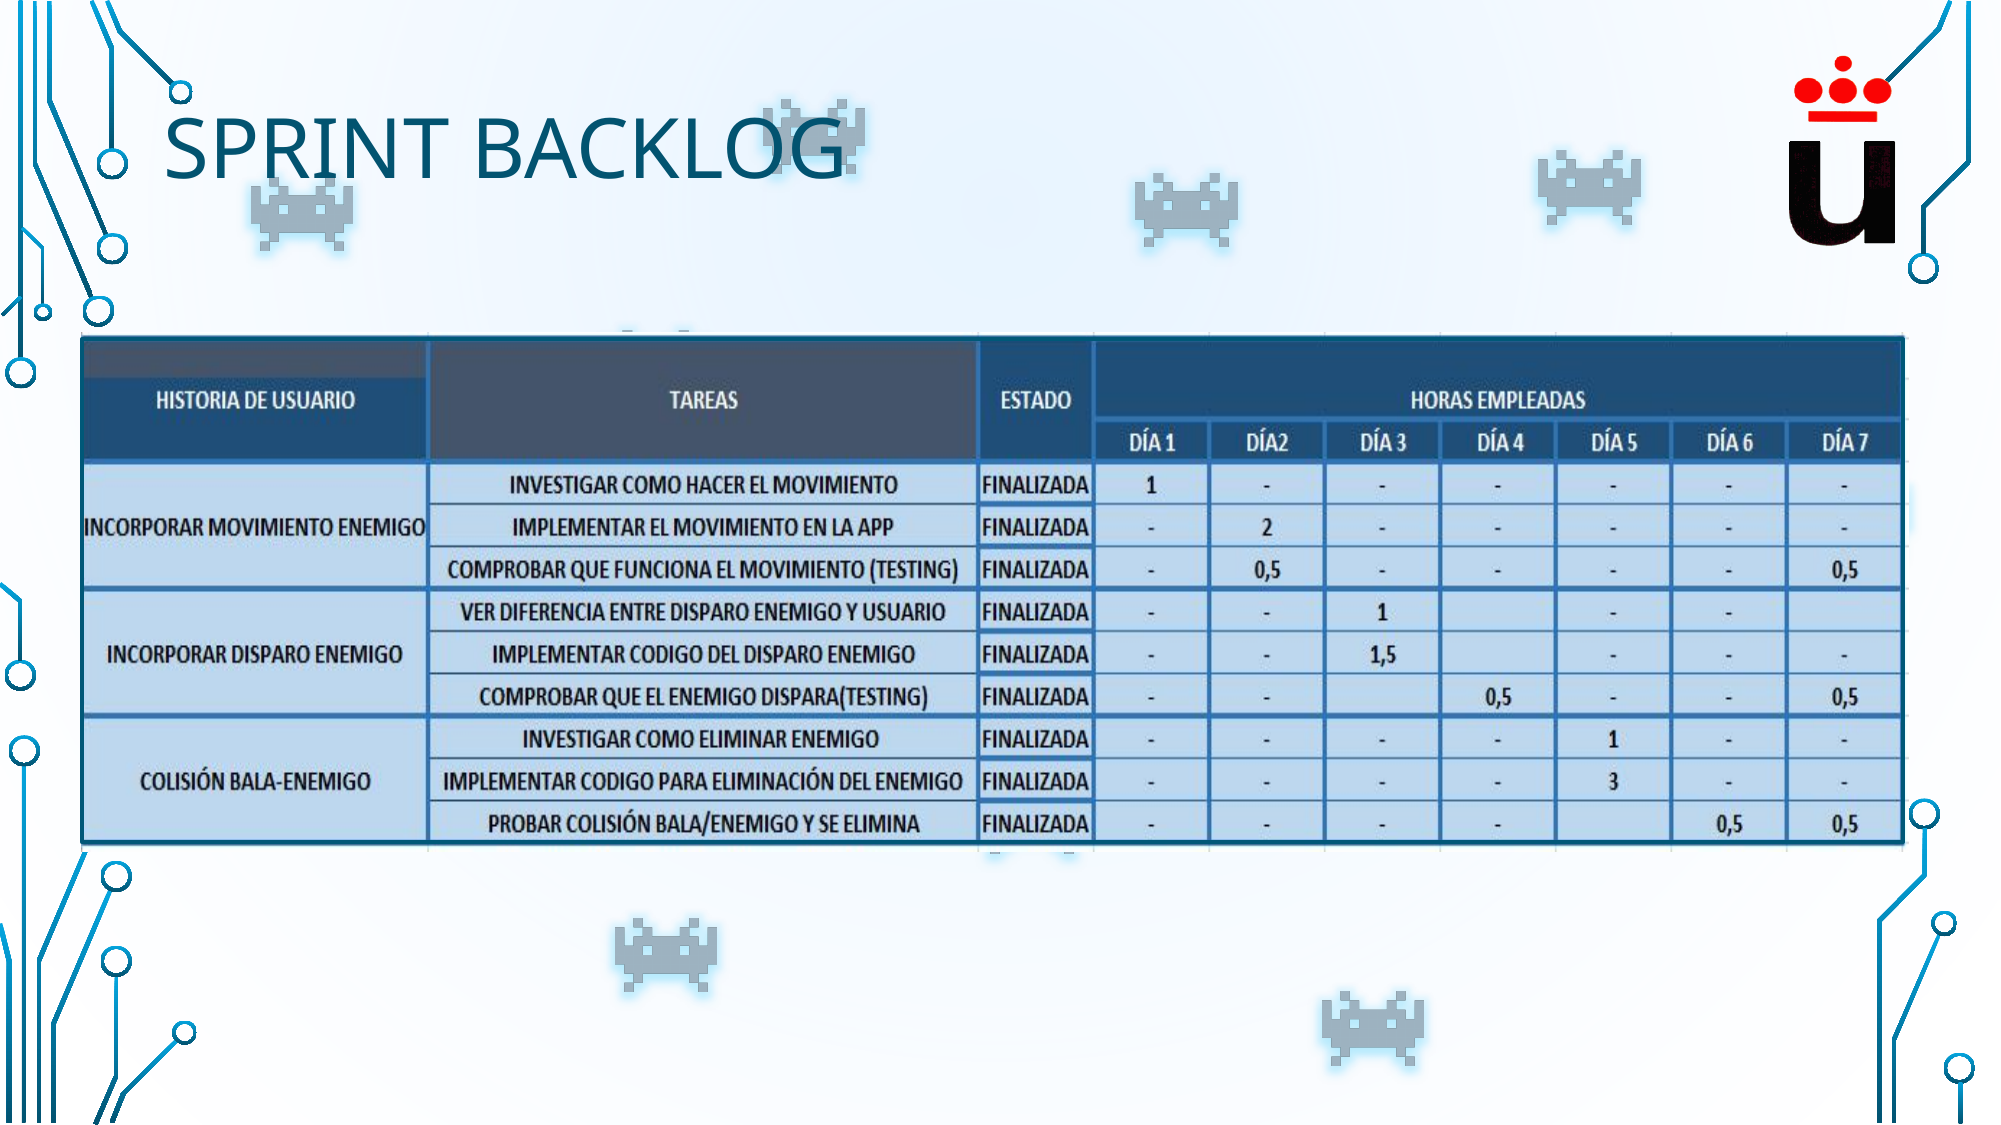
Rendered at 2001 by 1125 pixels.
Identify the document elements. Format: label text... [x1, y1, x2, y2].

picture [1135, 172, 1238, 248]
picture [615, 917, 718, 993]
picture [762, 126, 773, 170]
picture [85, 342, 1900, 839]
picture [762, 99, 866, 174]
picture [250, 176, 354, 252]
picture [1538, 150, 1641, 225]
picture [81, 329, 1909, 855]
text_box SPRINT BACKLOG [149, 87, 1539, 203]
picture [1322, 991, 1425, 1067]
picture [1780, 50, 1904, 251]
